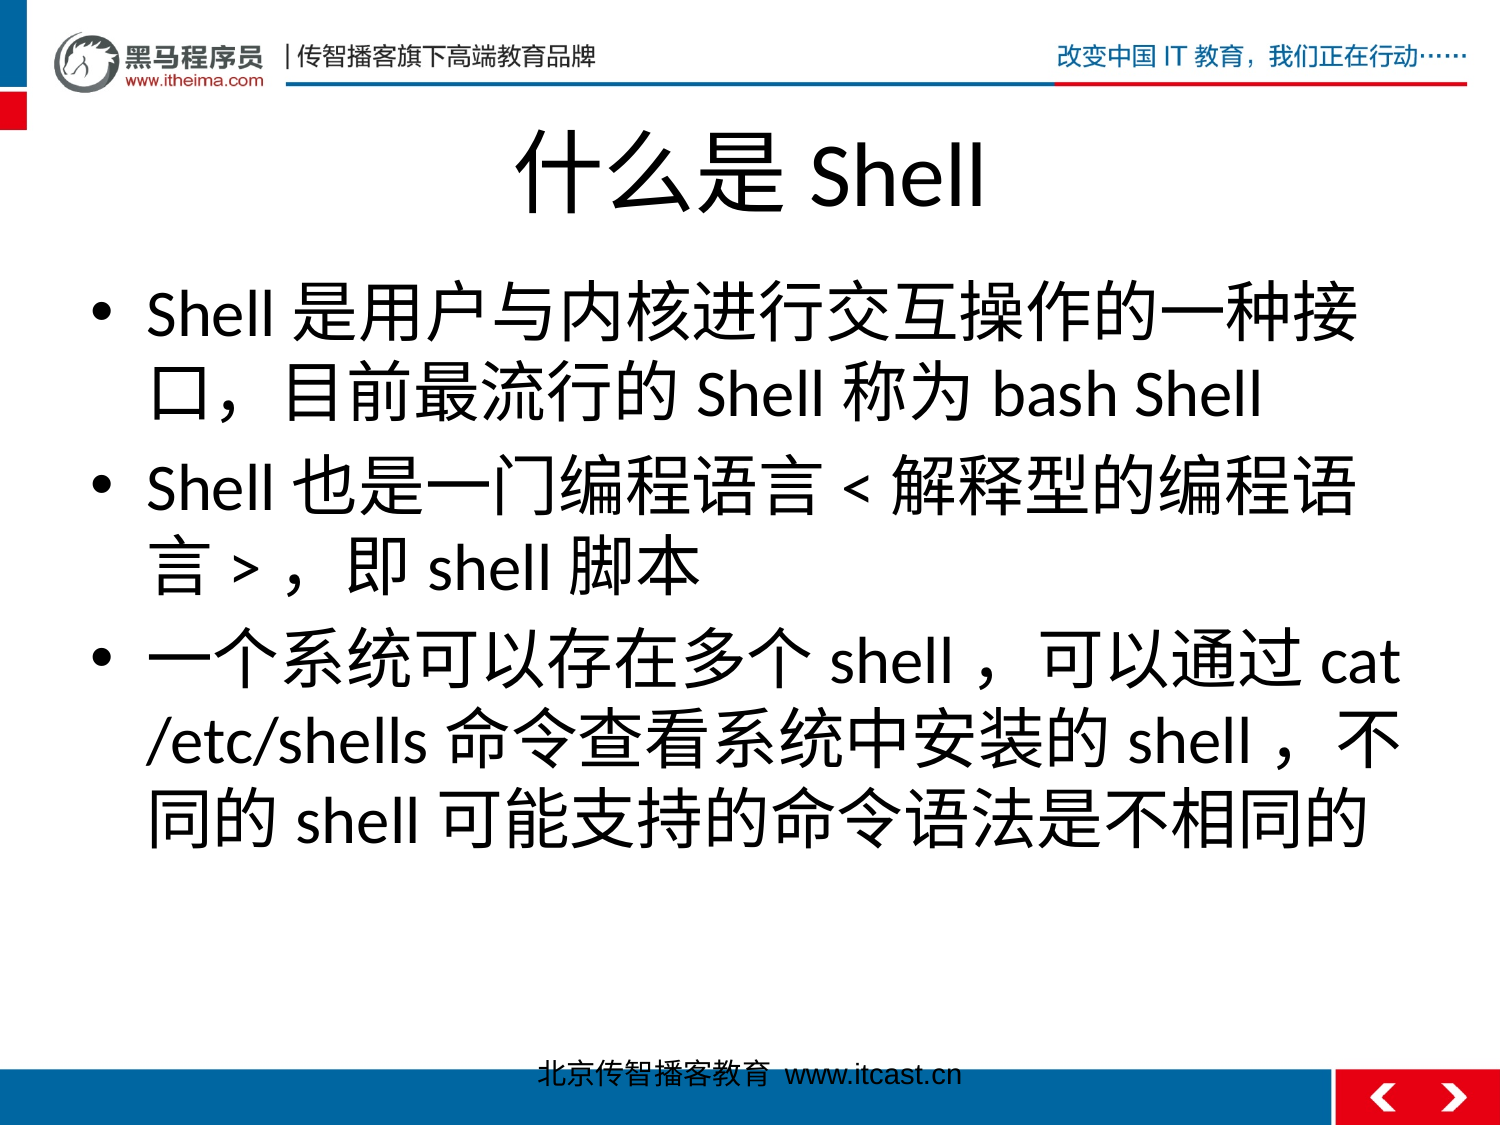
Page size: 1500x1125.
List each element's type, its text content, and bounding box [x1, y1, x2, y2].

footer 北京传智播客教育 www.itcast.cn [512, 1042, 988, 1103]
title 什么是Shell [75, 45, 1425, 233]
picture [0, 0, 1500, 1125]
list Shell是用户与内核进行交互操作的一种接口，目前最流行的Shell称为bash Shell Shell也是一门编程语言<解释型的编程语言>，即shell脚本 一个系统可以存在多个shell，可以通过cat /etc/shells命令查看系统中安装的shell，不同的shell可能支持的命令语法是不相同的 [75, 262, 1425, 1005]
